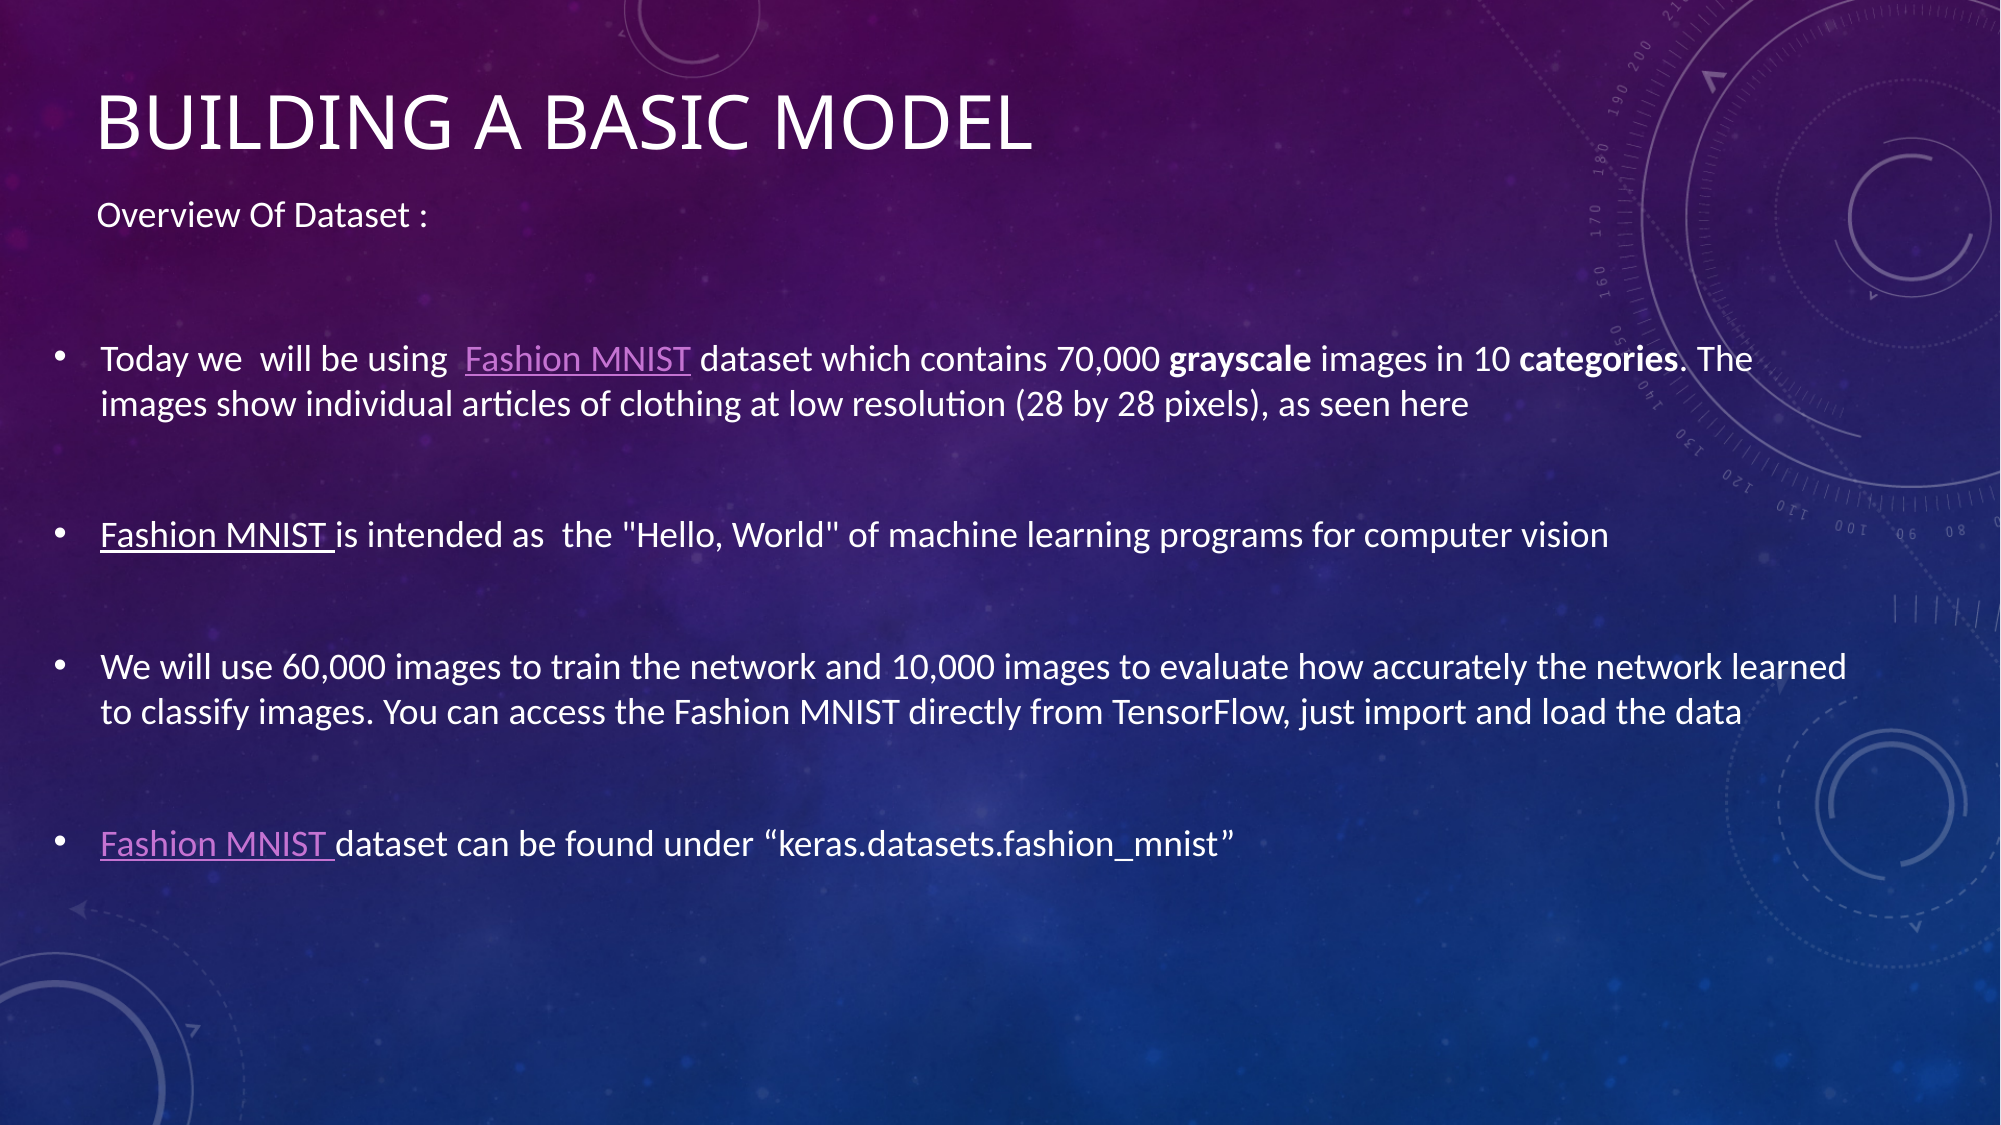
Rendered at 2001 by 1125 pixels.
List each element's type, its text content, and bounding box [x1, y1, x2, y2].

picture [0, 0, 2001, 1125]
text_box Overview Of Dataset : [81, 183, 444, 243]
list Today we will be using Fashion MNIST dataset which contains 70,000 grayscale images in 10 categories. The images show individual articles of clothing at low resolution (28 by 28 pixels), as seen here Fashion MNIST is intended as the "Hello, World" of machine learning programs for computer vision We will use 60,000 images to train the network and 10,000 images to evaluate how accurately the network learned to classify images. You can access the Fashion MNIST directly from TensorFlow, just import and load the data Fashion MNIST dataset can be found under “keras.datasets.fashion_mnist” [38, 288, 1868, 999]
title Building a basic Model [79, 0, 1742, 239]
